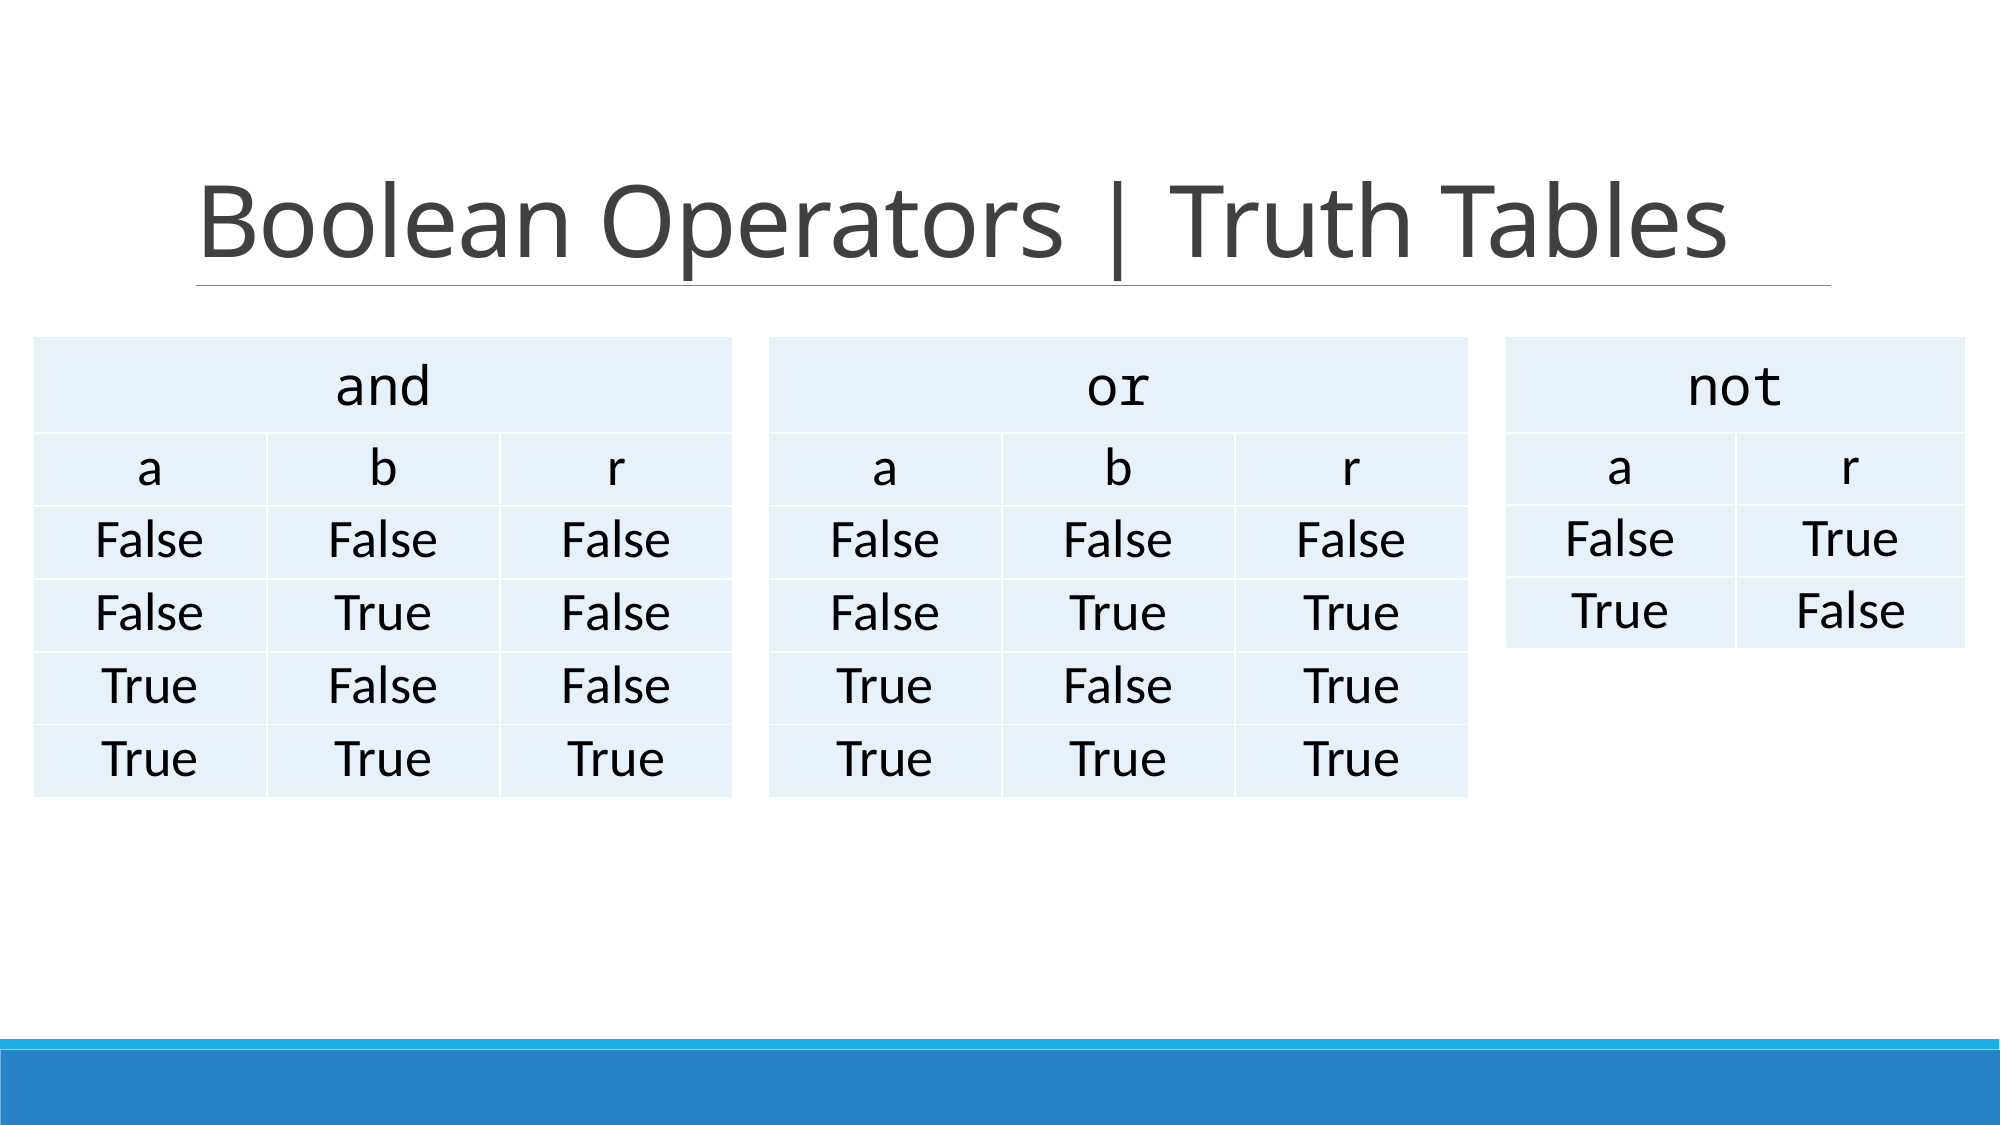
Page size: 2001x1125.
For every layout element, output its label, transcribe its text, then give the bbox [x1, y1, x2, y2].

table_cell False [268, 653, 499, 724]
table_cell b [1003, 434, 1234, 505]
table_cell False [1506, 506, 1735, 576]
table_cell False [501, 653, 732, 724]
table_cell a [1506, 434, 1735, 504]
title Boolean Operators | Truth Tables [180, 47, 1830, 285]
table_cell b [268, 434, 499, 505]
table_cell False [268, 507, 499, 578]
table_cell True [1003, 580, 1234, 651]
table_cell False [1737, 578, 1965, 648]
table_cell True [769, 653, 1001, 724]
table_cell False [501, 580, 732, 651]
table_cell False [34, 580, 266, 651]
table_cell True [769, 725, 1001, 797]
table_cell r [501, 434, 732, 505]
table_cell True [1506, 578, 1735, 648]
table_cell True [268, 580, 499, 651]
table_cell False [34, 507, 266, 578]
table_cell True [34, 653, 266, 724]
table_cell r [1236, 434, 1468, 505]
table_cell a [769, 434, 1001, 505]
table_cell False [769, 580, 1001, 651]
table_cell True [501, 725, 732, 797]
table_cell True [1003, 725, 1234, 797]
table_cell True [1236, 580, 1468, 651]
table_header or [769, 337, 1468, 432]
table_cell a [34, 434, 266, 505]
table_cell True [1236, 725, 1468, 797]
table_cell False [769, 507, 1001, 578]
table_cell True [268, 725, 499, 797]
table_cell True [1236, 653, 1468, 724]
table_cell True [34, 725, 266, 797]
table_header not [1506, 337, 1965, 432]
table_cell False [1003, 507, 1234, 578]
table_cell r [1737, 434, 1965, 504]
table_header and [34, 337, 732, 432]
table_cell True [1737, 506, 1965, 576]
table_cell False [501, 507, 732, 578]
table_cell False [1003, 653, 1234, 724]
table_cell False [1236, 507, 1468, 578]
